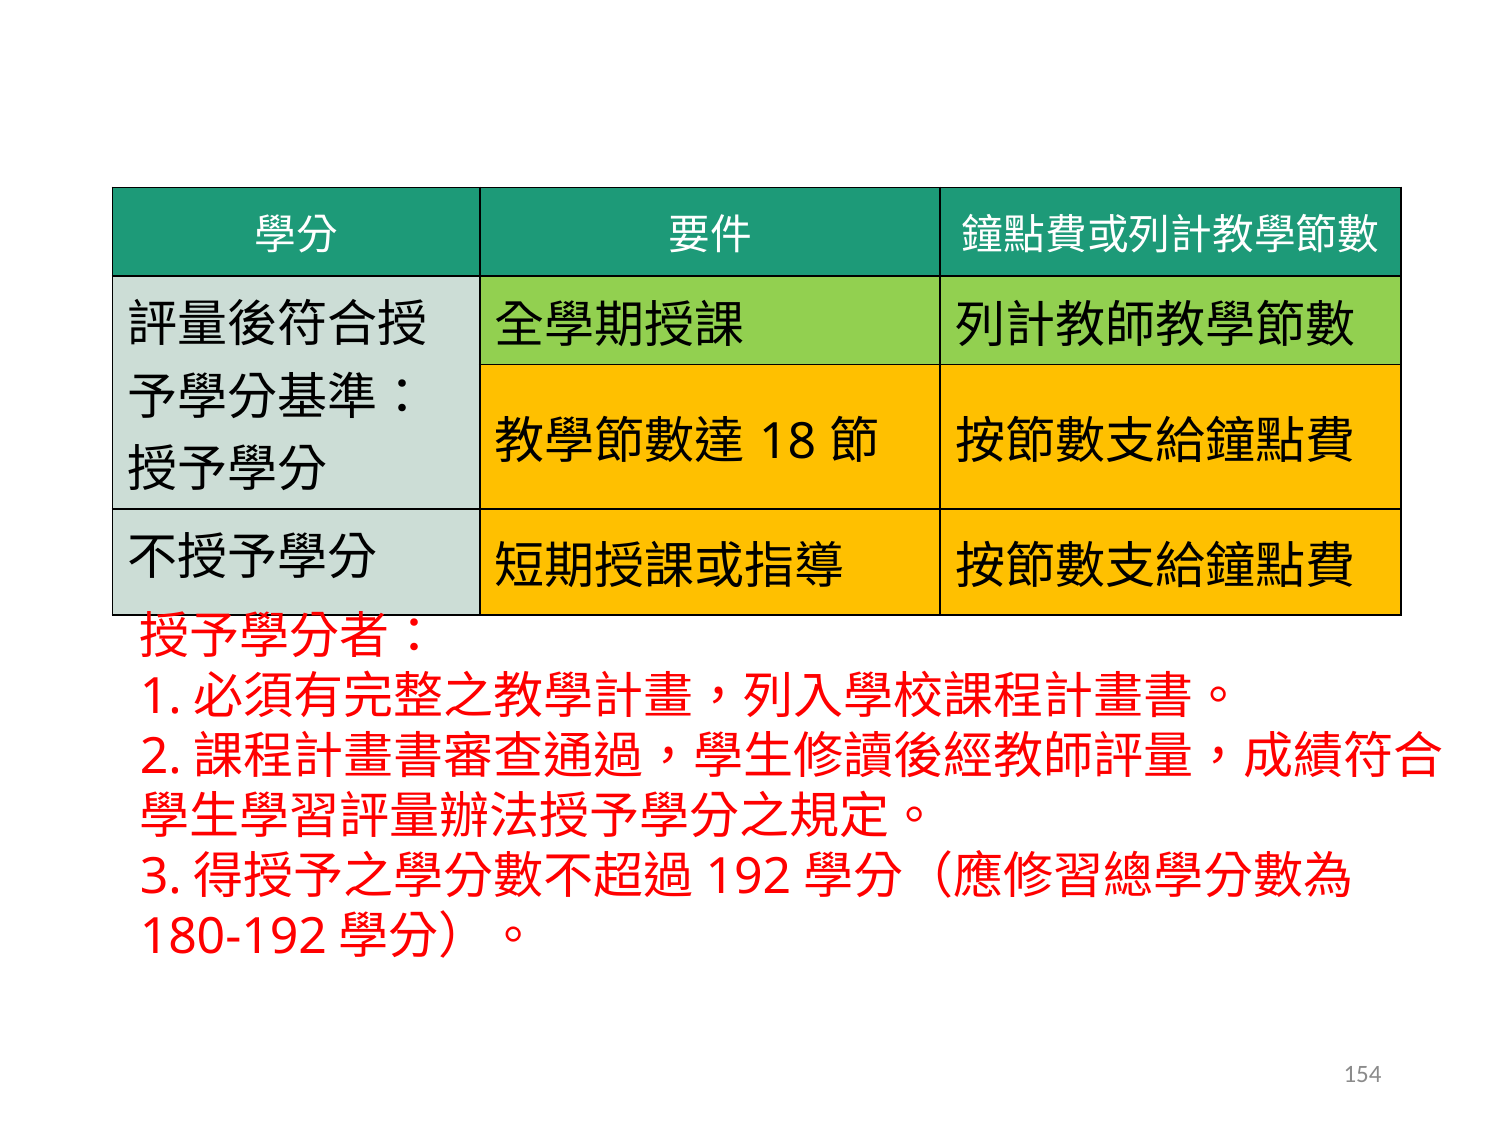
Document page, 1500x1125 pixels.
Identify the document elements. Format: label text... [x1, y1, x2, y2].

table_header 要件 [481, 188, 939, 275]
table_header 學分 [113, 188, 479, 275]
table_cell 短期授課或指導 [481, 510, 939, 596]
table_cell 按節數支給鐘點費 [941, 365, 1400, 508]
table_header 鐘點費或列計教學節數 [941, 188, 1400, 275]
slide_number 154 [1059, 1042, 1397, 1103]
table_cell 按節數支給鐘點費 [941, 510, 1400, 596]
table_cell 全學期授課 [481, 277, 939, 364]
table_cell 教學節數達18節 [481, 365, 939, 508]
text_box 授予學分者： 1.必須有完整之教學計畫，列入學校課程計畫書。 2.課程計畫書審查通過，學生修讀後經教師評量，成績符合學生學習評量辦法授予學分之規定。 3.得授予之學分數不超過192學分（應修習總學分數為180-192學分）。 [124, 596, 1463, 971]
table_cell 評量後符合授予學分基準：授予學分 [113, 277, 479, 508]
table_cell 不授予學分 [113, 510, 479, 614]
table_cell 列計教師教學節數 [941, 277, 1400, 364]
